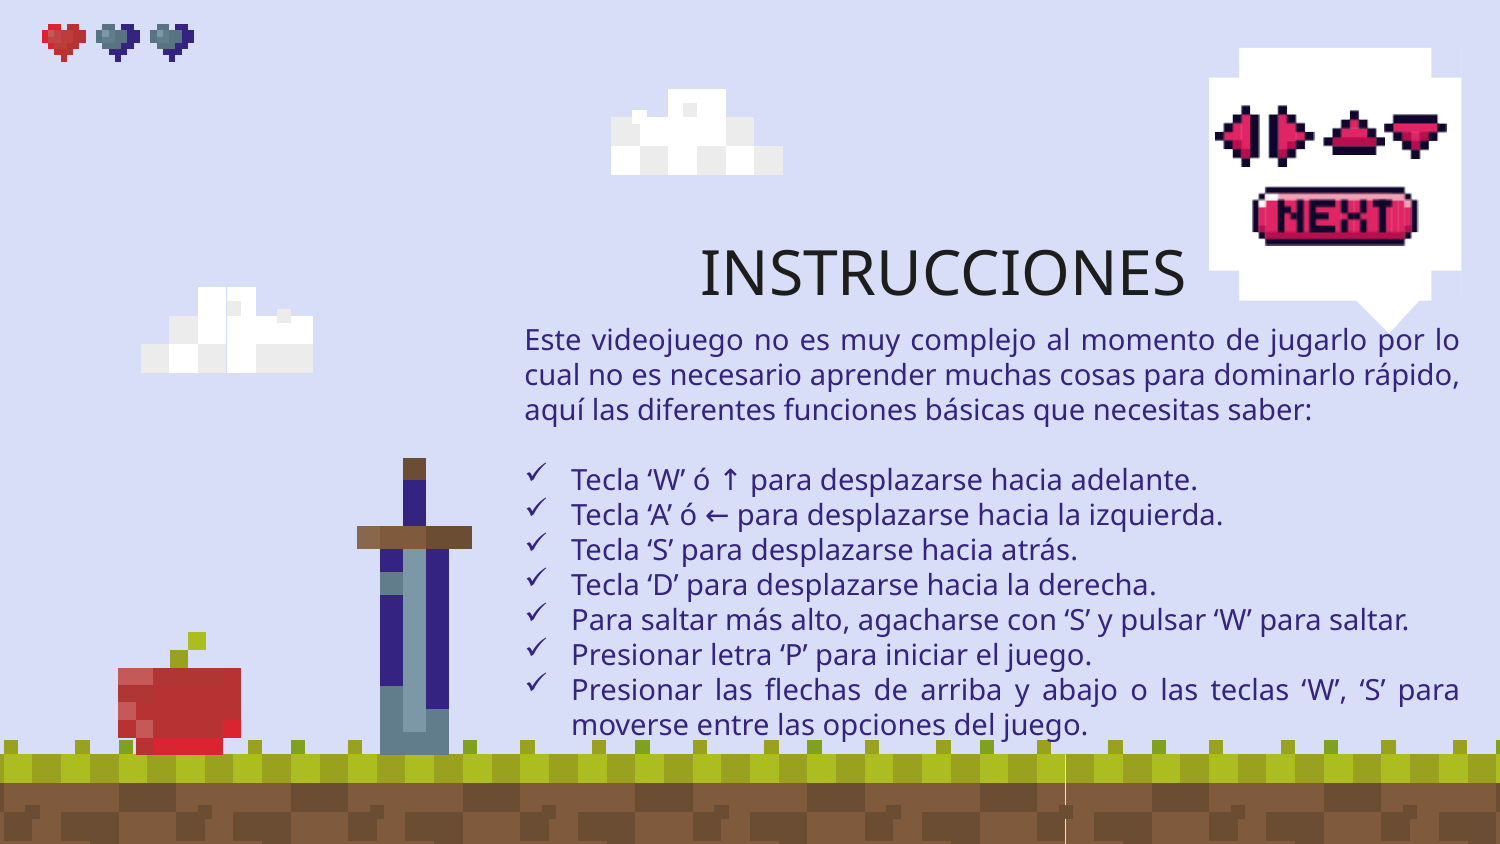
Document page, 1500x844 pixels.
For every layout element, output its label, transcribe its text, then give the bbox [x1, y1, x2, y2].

subtitle Este videojuego no es muy complejo al momento de jugarlo por lo cual no es necesario aprender muchas cosas para dominarlo rápido, aquí las diferentes funciones básicas que necesitas saber: Tecla ‘W’ ó ↑ para desplazarse hacia adelante. Tecla ‘A’ ó ← para desplazarse hacia la izquierda. Tecla ‘S’ para desplazarse hacia atrás. Tecla ‘D’ para desplazarse hacia la derecha. Para saltar más alto, agacharse con ‘S’ y pulsar ‘W’ para saltar. Presionar letra ‘P’ para iniciar el juego. Presionar las flechas de arriba y abajo o las teclas ‘W’, ‘S’ para moverse entre las opciones del juego. [524, 399, 1462, 708]
picture [1215, 104, 1260, 167]
picture [1322, 110, 1447, 159]
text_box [1208, 46, 1462, 302]
picture [1251, 186, 1419, 246]
title INSTRUCCIONES [348, 209, 1188, 333]
picture [1268, 104, 1315, 167]
